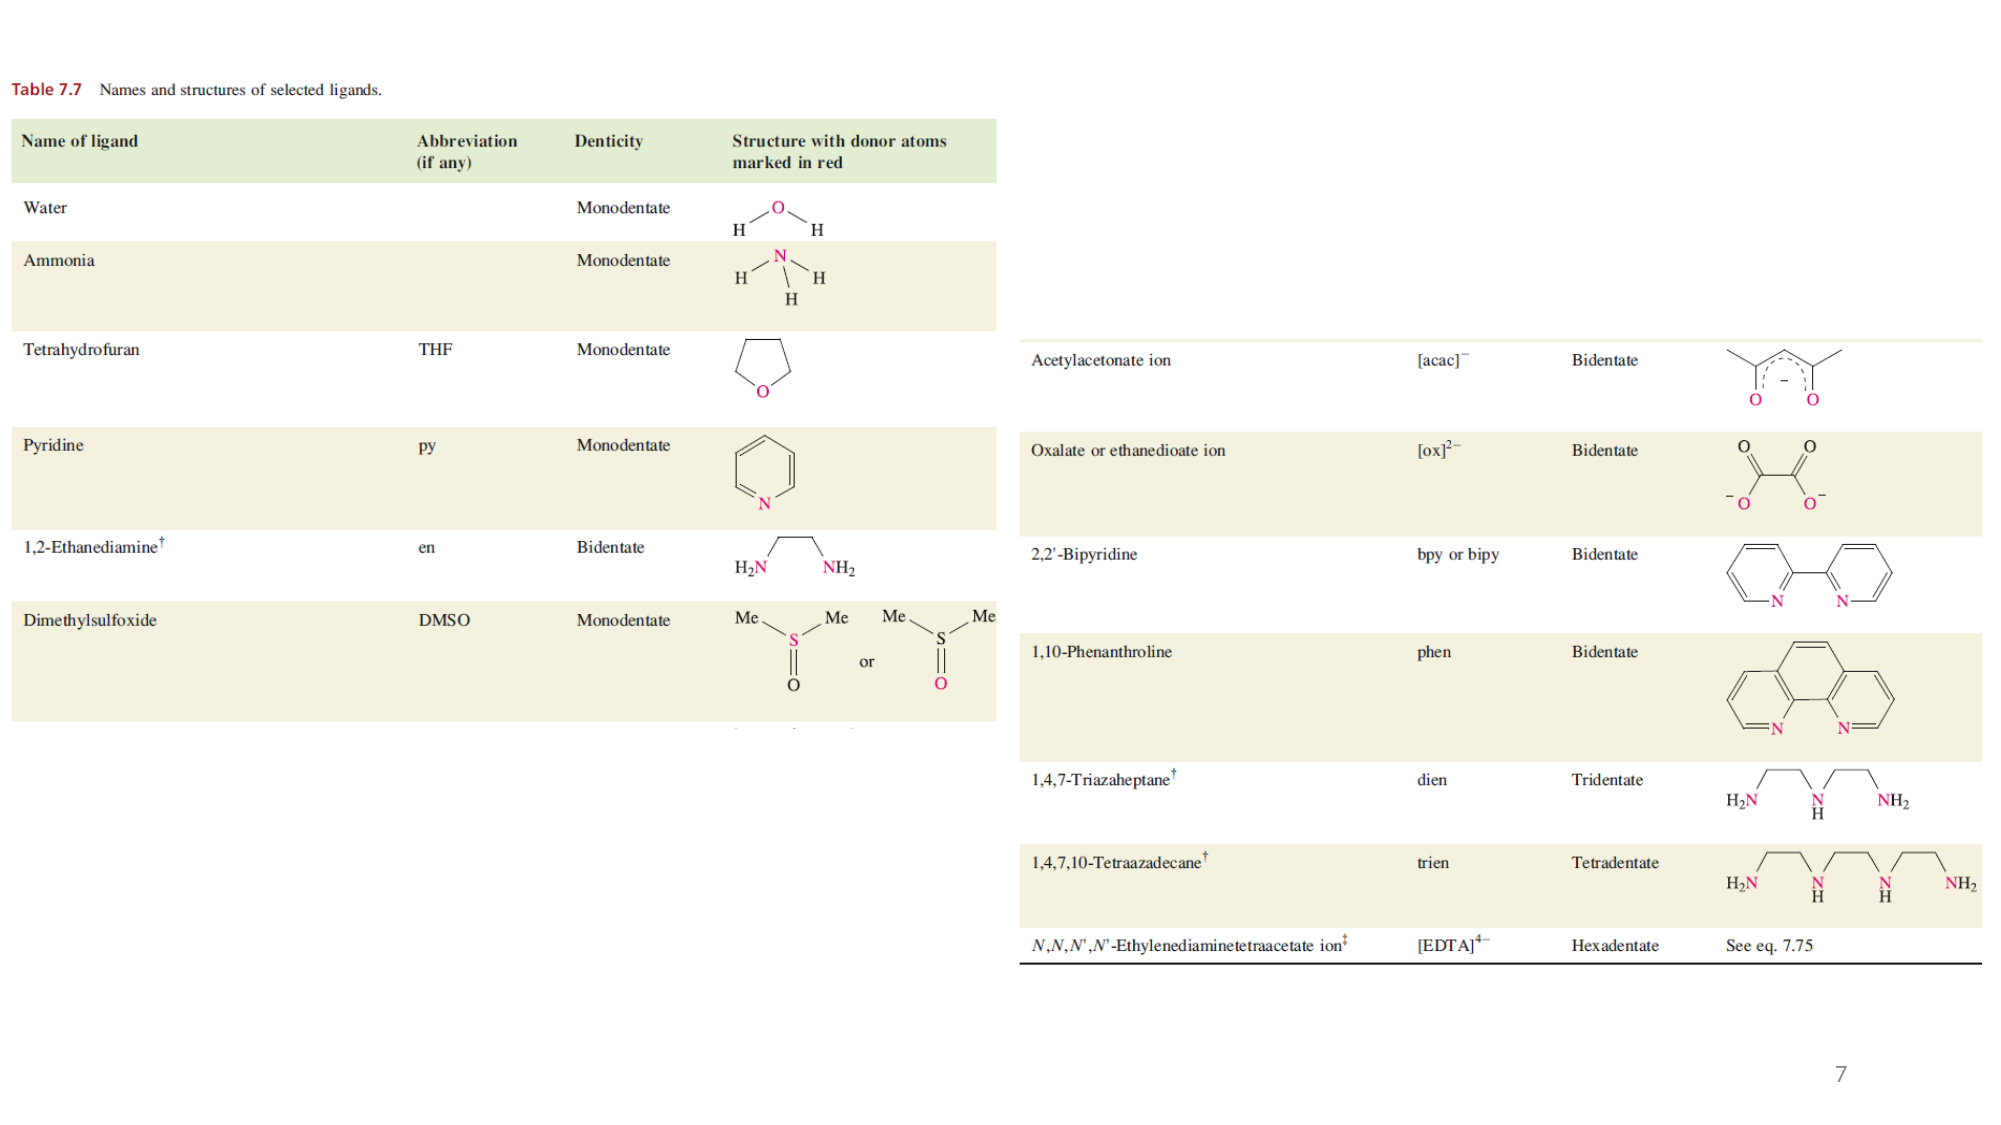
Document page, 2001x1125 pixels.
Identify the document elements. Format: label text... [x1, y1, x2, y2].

picture [0, 79, 2000, 971]
slide_number 7 [1412, 1042, 1863, 1103]
